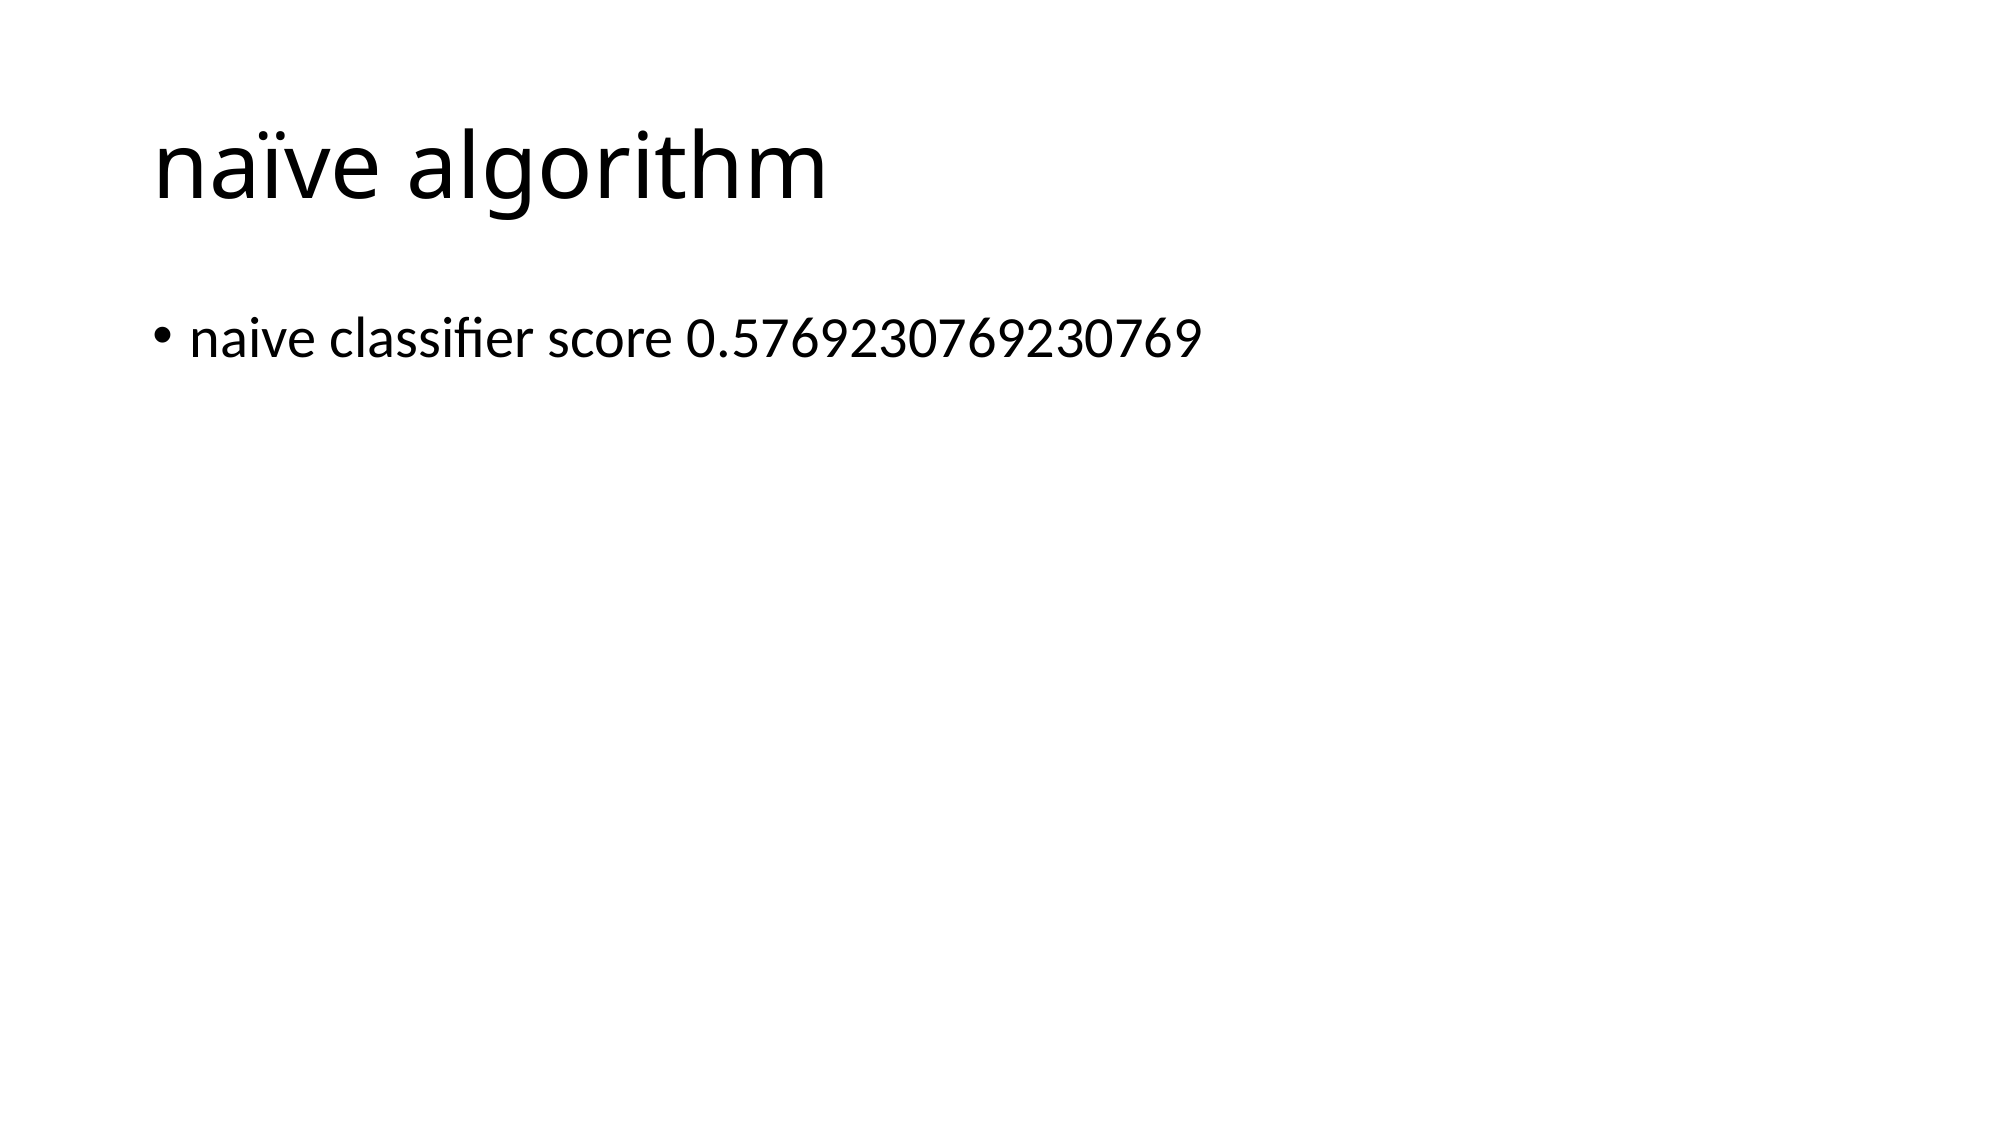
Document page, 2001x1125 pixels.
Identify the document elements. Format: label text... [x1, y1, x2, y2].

list naive classifier score 0.5769230769230769 [137, 299, 1863, 1014]
title naïve algorithm [137, 59, 1863, 278]
